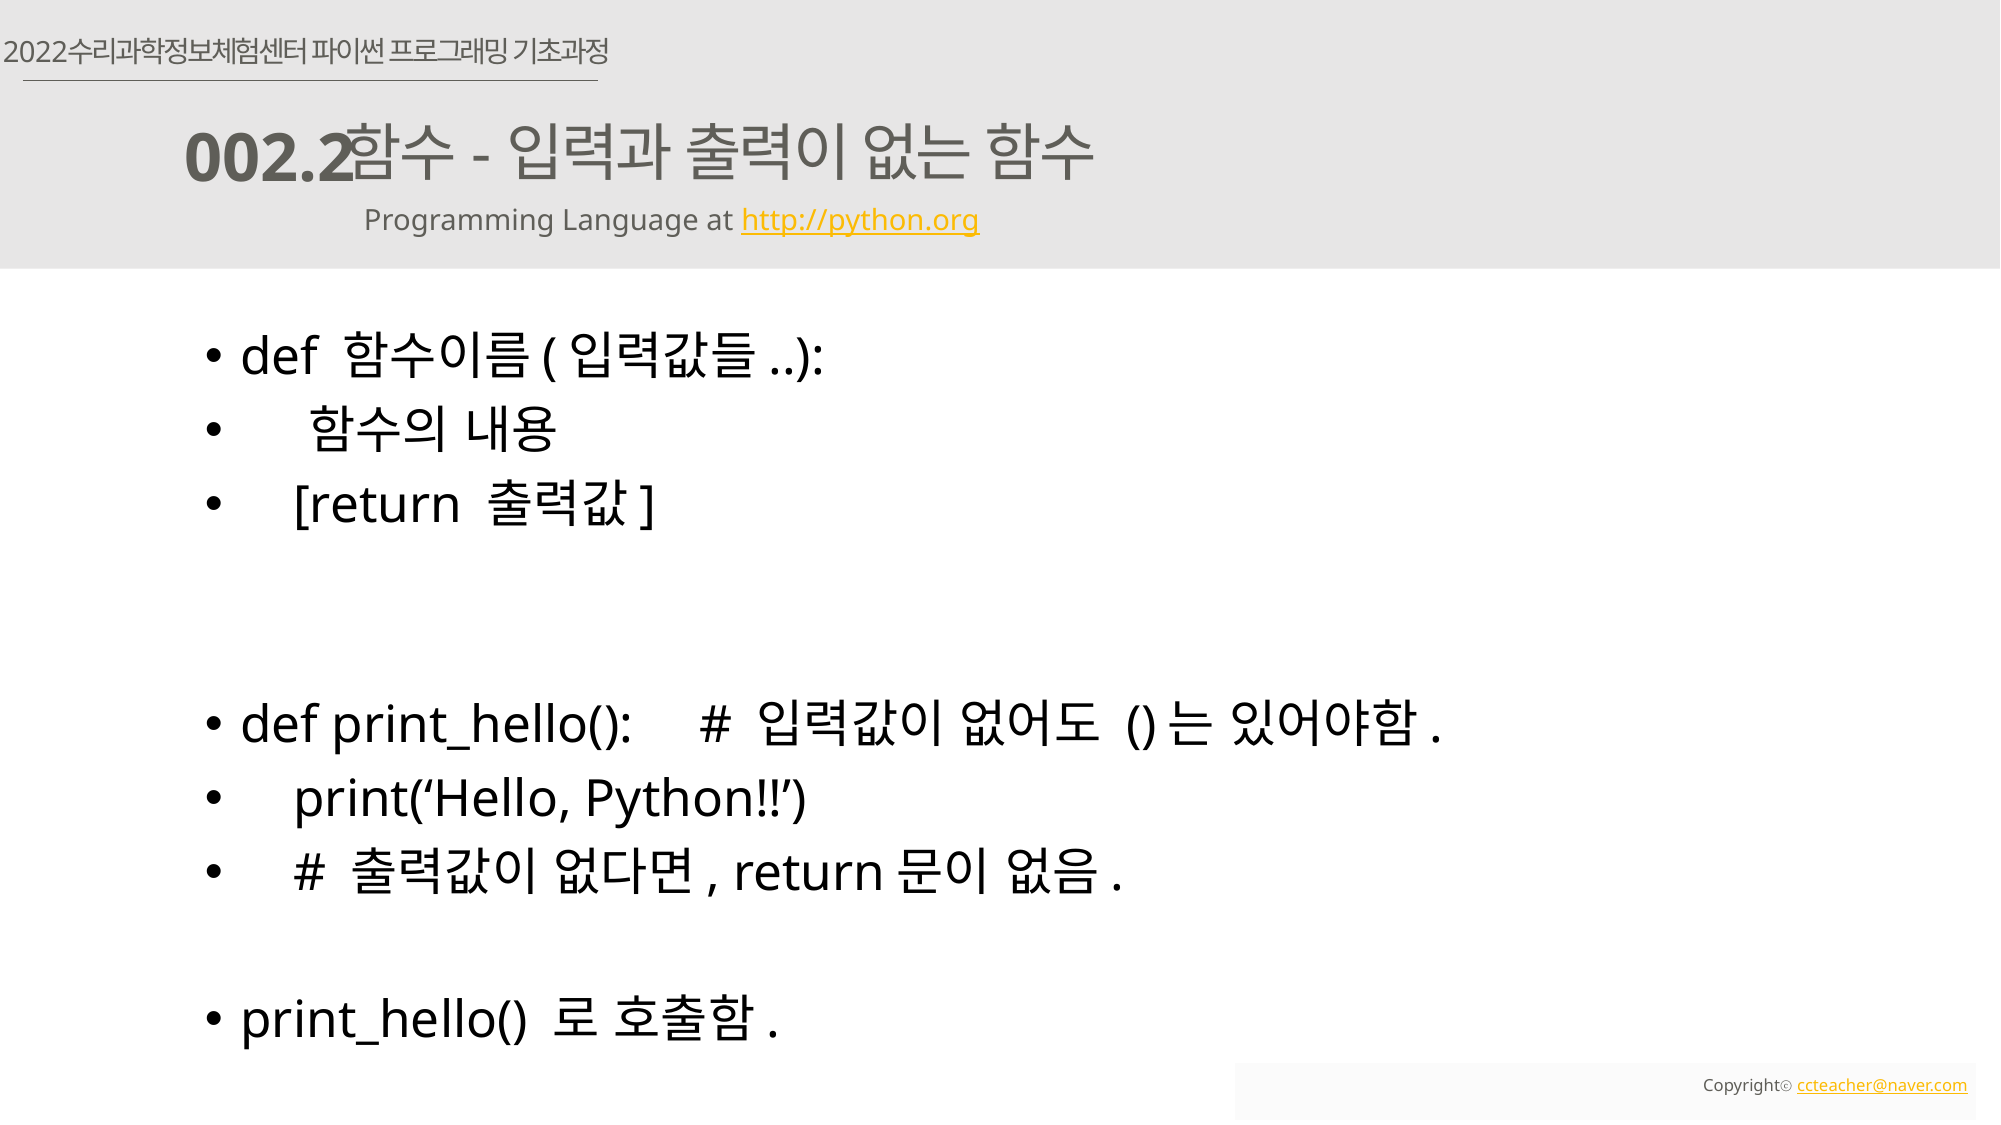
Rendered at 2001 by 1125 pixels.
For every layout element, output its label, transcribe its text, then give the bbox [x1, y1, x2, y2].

text_box Programming Language at http://python.org [349, 193, 995, 249]
text_box 수리과학정보체험센터 파이썬 프로그래밍 기초과정 [0, 25, 627, 111]
text_box 함수-입력과 출력이 없는 함수 [330, 105, 1112, 196]
text_box def 함수이름(입력값들..): 함수의 내용 [return 출력값] def print_hello(): # 입력값이 없어도 ()는 있어야함. print(‘Hello, Python!!’) # 출력값이 없다면, return문이 없음. print_hello() 로 호출함. [189, 323, 1580, 1061]
text_box 002.2 [169, 111, 349, 202]
text_box [0, 0, 2000, 270]
text_box Copyrightⓒ ccteacher@naver.com [1687, 1067, 1983, 1125]
picture [1235, 1063, 1976, 1120]
